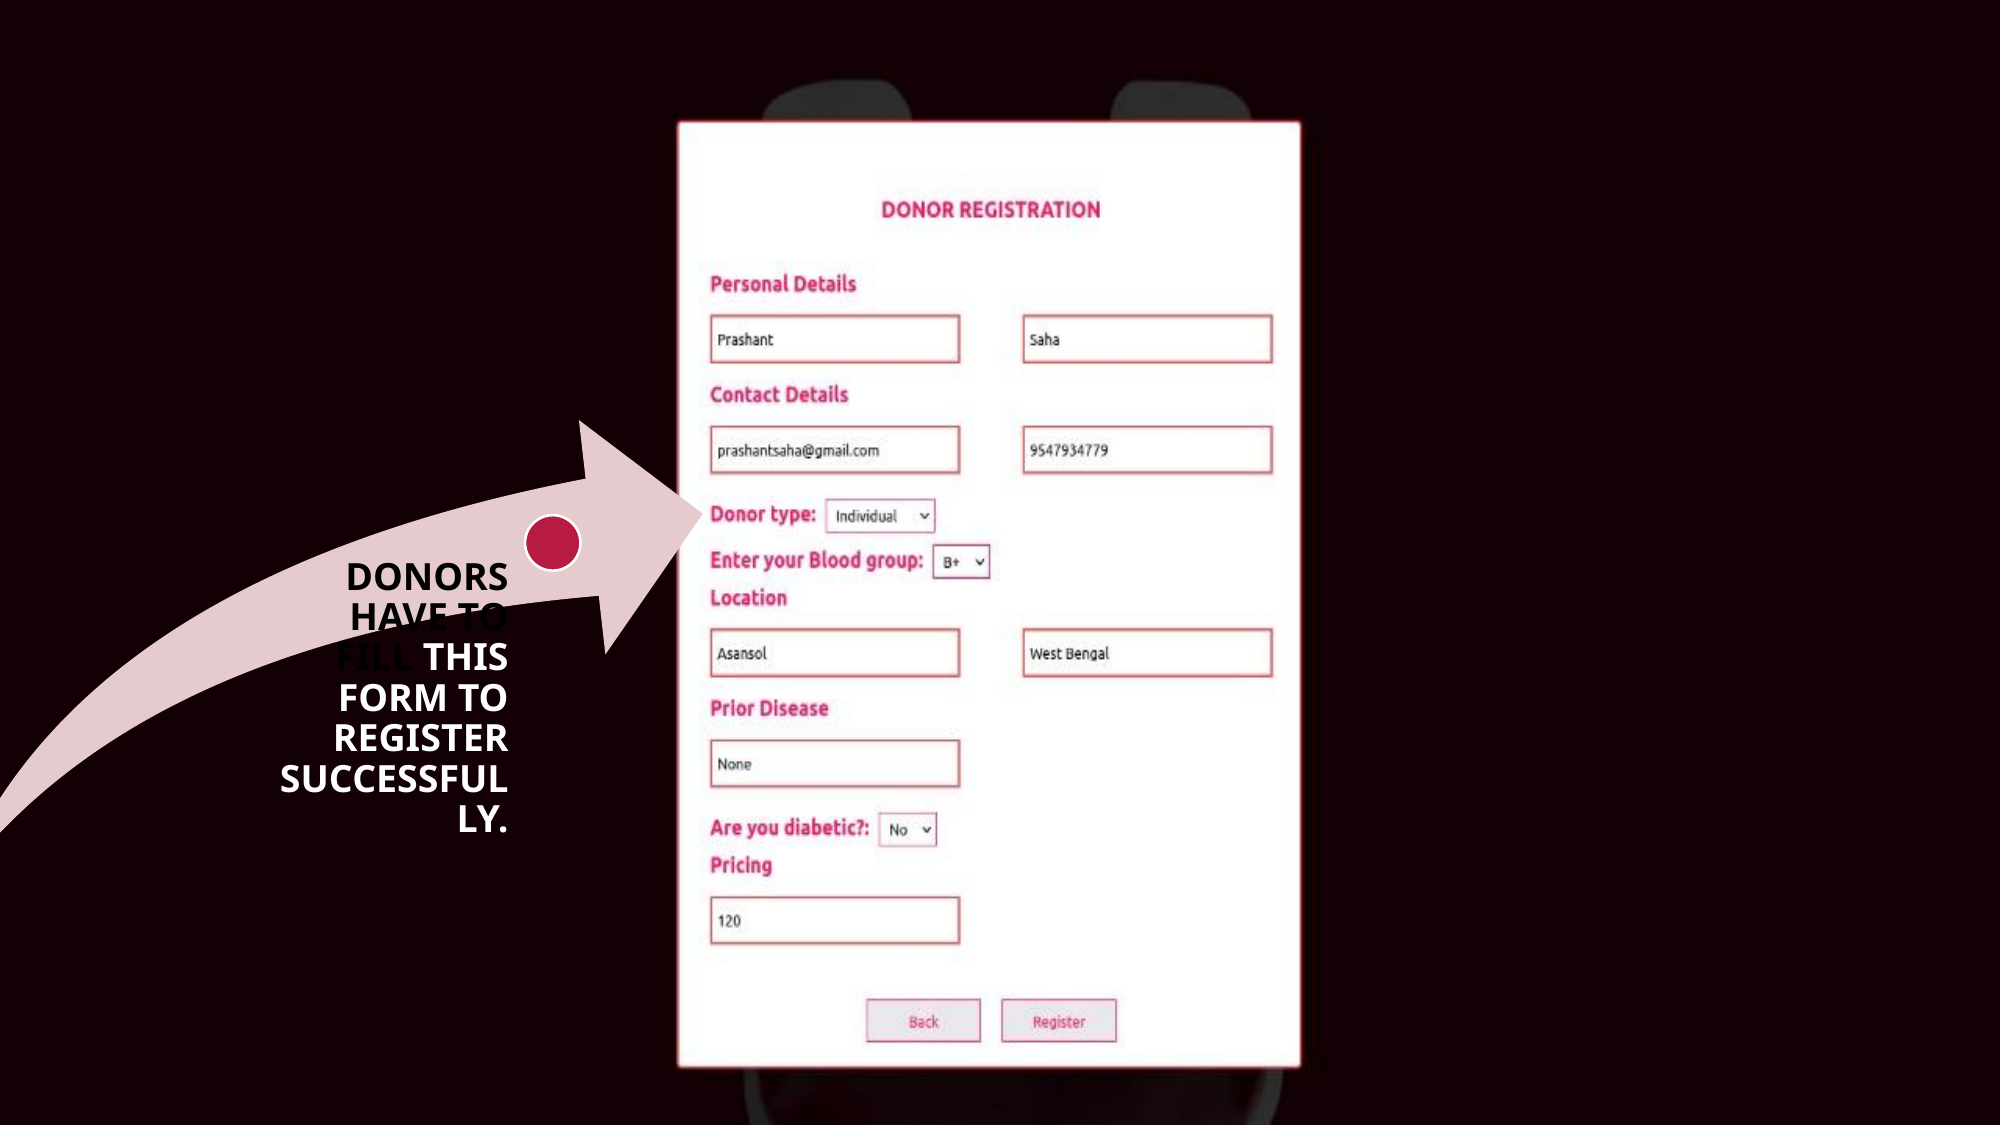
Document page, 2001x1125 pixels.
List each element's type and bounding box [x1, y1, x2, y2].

picture [0, 0, 2000, 1125]
text_box [0, 419, 703, 890]
